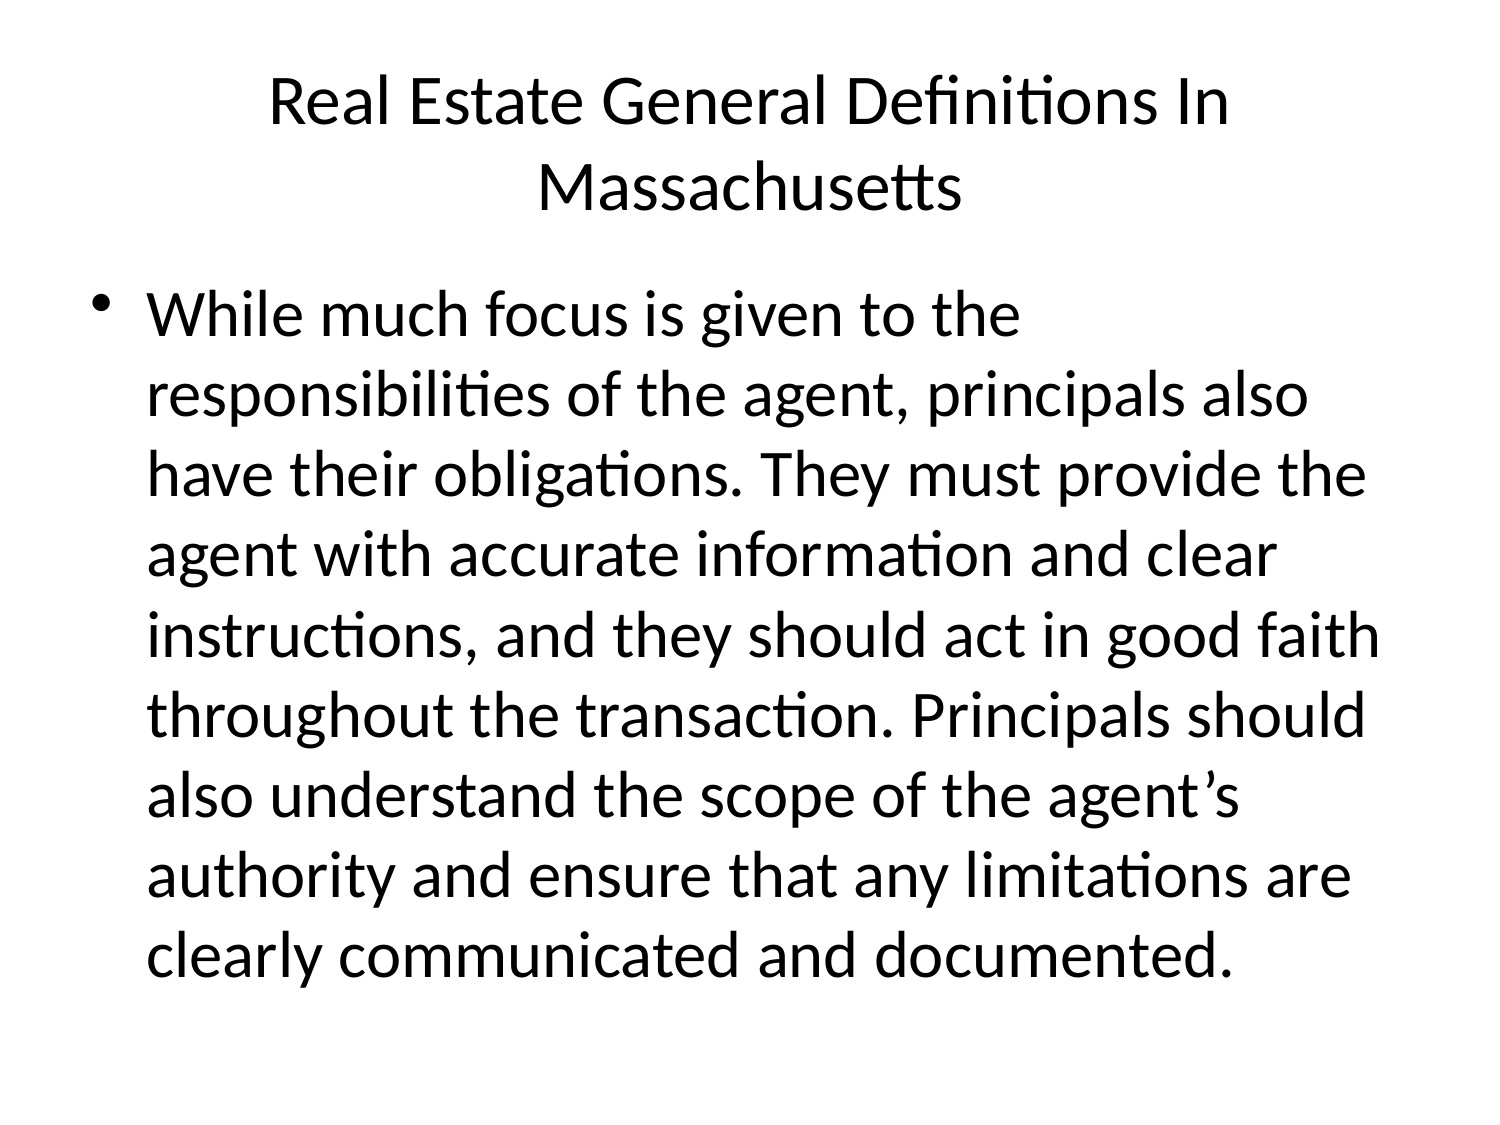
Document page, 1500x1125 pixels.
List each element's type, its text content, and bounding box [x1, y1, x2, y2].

list While much focus is given to the responsibilities of the agent, principals also have their obligations. They must provide the agent with accurate information and clear instructions, and they should act in good faith throughout the transaction. Principals should also understand the scope of the agent’s authority and ensure that any limitations are clearly communicated and documented. [75, 262, 1425, 1005]
title Real Estate General Definitions In Massachusetts [75, 45, 1425, 233]
